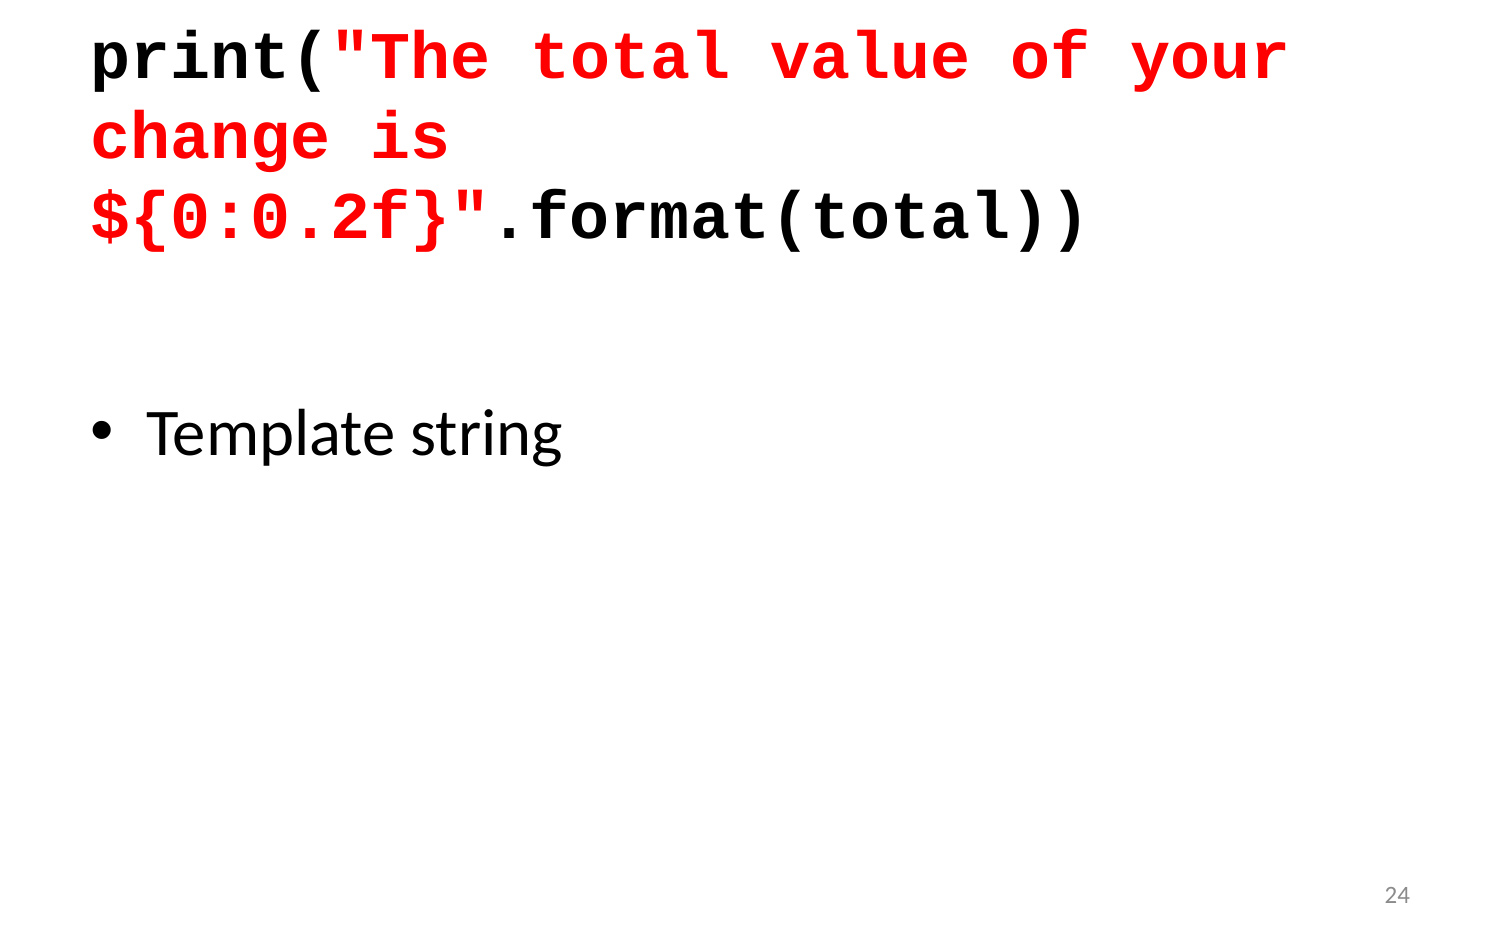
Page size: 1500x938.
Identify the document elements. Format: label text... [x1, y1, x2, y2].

slide_number 24 [1074, 868, 1425, 919]
list Template string [75, 381, 1425, 838]
title print("The total value of your change is ${0:0.2f}".format(total)) [75, 37, 1425, 307]
